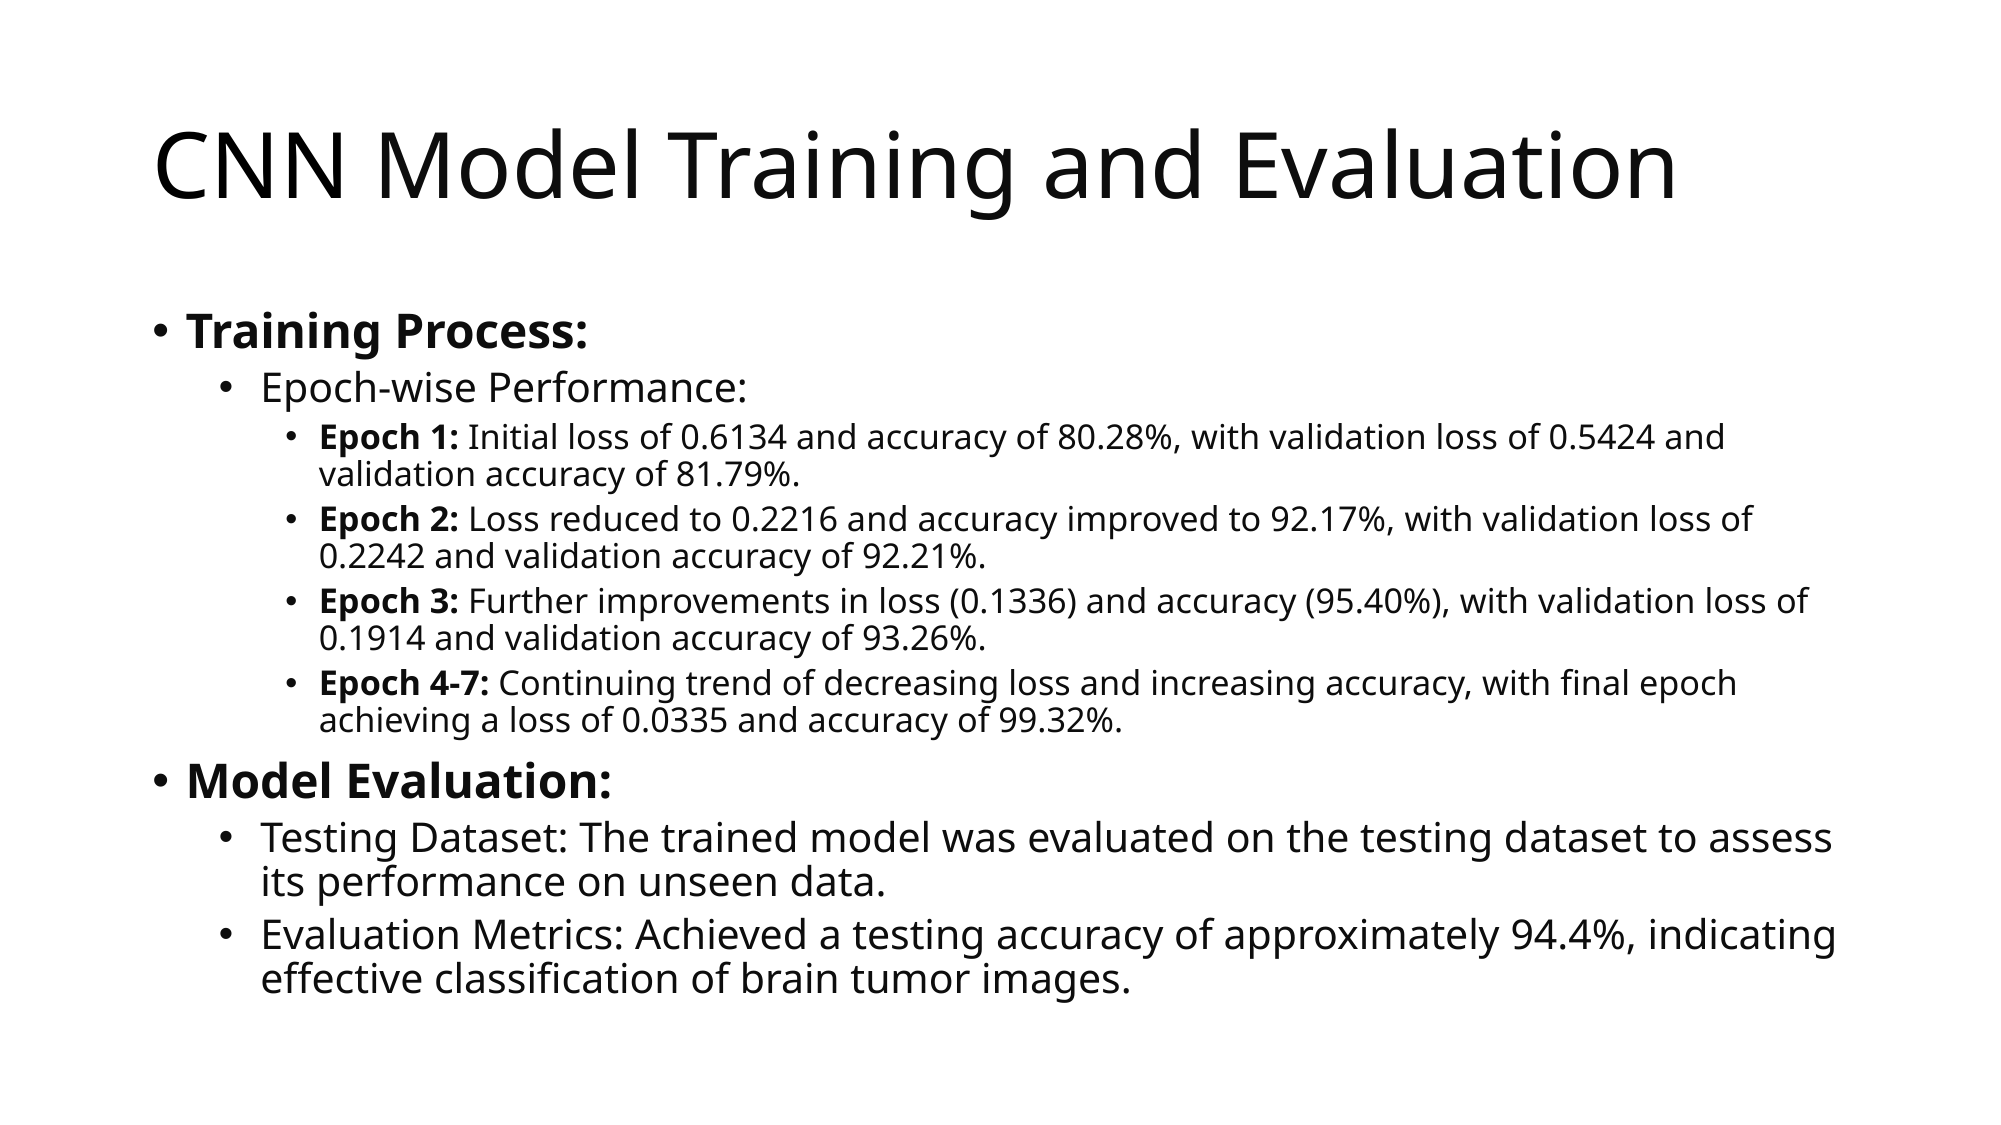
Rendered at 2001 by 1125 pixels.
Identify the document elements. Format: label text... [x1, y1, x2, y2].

title CNN Model Training and Evaluation [137, 59, 1863, 278]
list Training Process: Epoch-wise Performance: Epoch 1: Initial loss of 0.6134 and accuracy of 80.28%, with validation loss of 0.5424 and validation accuracy of 81.79%. Epoch 2: Loss reduced to 0.2216 and accuracy improved to 92.17%, with validation loss of 0.2242 and validation accuracy of 92.21%. Epoch 3: Further improvements in loss (0.1336) and accuracy (95.40%), with validation loss of 0.1914 and validation accuracy of 93.26%. Epoch 4-7: Continuing trend of decreasing loss and increasing accuracy, with final epoch achieving a loss of 0.0335 and accuracy of 99.32%. Model Evaluation: Testing Dataset: The trained model was evaluated on the testing dataset to assess its performance on unseen data. Evaluation Metrics: Achieved a testing accuracy of approximately 94.4%, indicating effective classification of brain tumor images. [137, 299, 1863, 1014]
